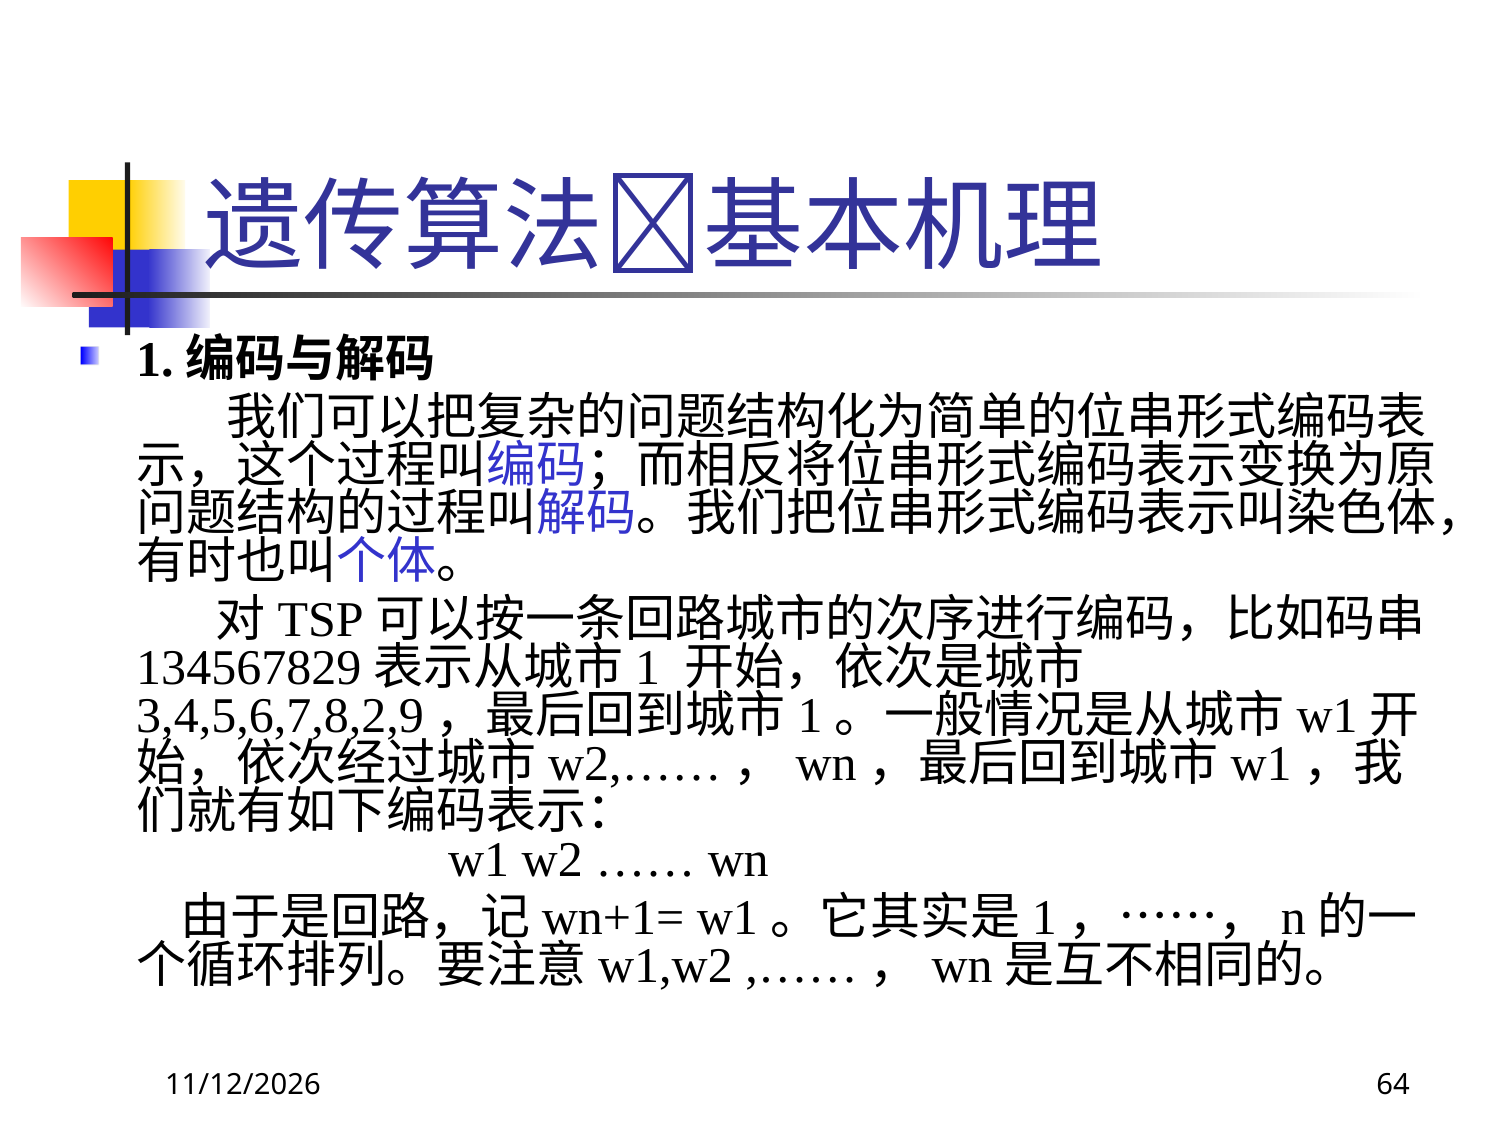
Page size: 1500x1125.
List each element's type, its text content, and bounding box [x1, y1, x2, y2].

picture [79, 345, 101, 367]
slide_number 64 [1112, 1071, 1426, 1113]
list 1.编码与解码 我们可以把复杂的问题结构化为简单的位串形式编码表示，这个过程叫编码；而相反将位串形式编码表示变换为原问题结构的过程叫解码。我们把位串形式编码表示叫染色体，有时也叫个体。 对TSP可以按一条回路城市的次序进行编码，比如码串134567829表示从城市1 开始，依次是城市3,4,5,6,7,8,2,9，最后回到城市1。一般情况是从城市w1开始，依次经过城市w2,……，wn，最后回到城市w1，我们就有如下编码表示： w1 w2 …… wn 由于是回路，记wn+1= w1。它其实是1，……，n的一个循环排列。要注意w1,w2 ,……，wn是互不相同的。 [64, 331, 1459, 1071]
title 遗传算法基本机理 [188, 101, 1468, 289]
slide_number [149, 1071, 463, 1113]
